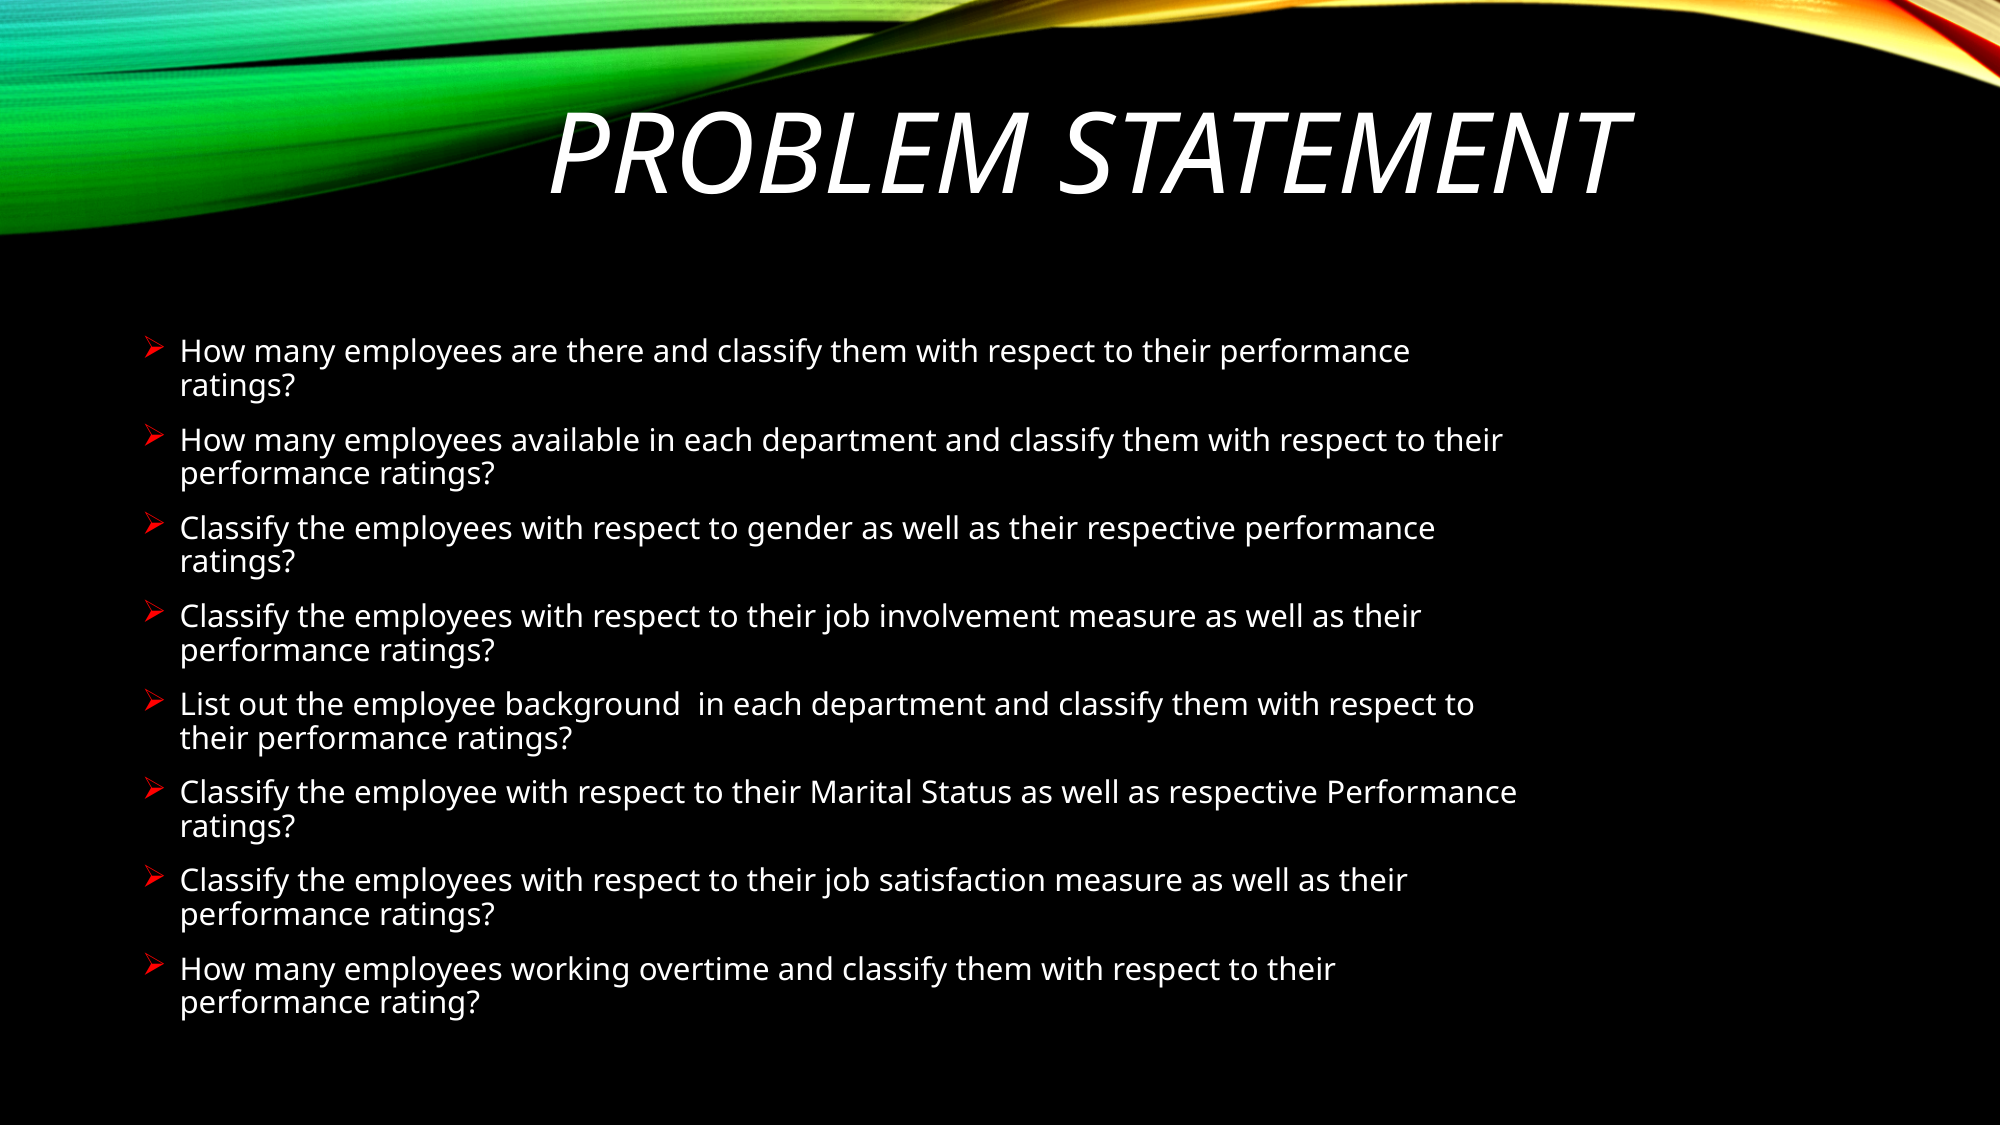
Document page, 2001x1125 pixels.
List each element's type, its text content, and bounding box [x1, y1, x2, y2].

title Problem Statement [270, 22, 1903, 292]
picture [0, 0, 2000, 237]
list How many employees are there and classify them with respect to their performance ratings? How many employees available in each department and classify them with respect to their performance ratings? Classify the employees with respect to gender as well as their respective performance ratings? Classify the employees with respect to their job involvement measure as well as their performance ratings? List out the employee background in each department and classify them with respect to their performance ratings? Classify the employee with respect to their Marital Status as well as respective Performance ratings? Classify the employees with respect to their job satisfaction measure as well as their performance ratings? How many employees working overtime and classify them with respect to their performance rating? [127, 328, 1538, 1040]
